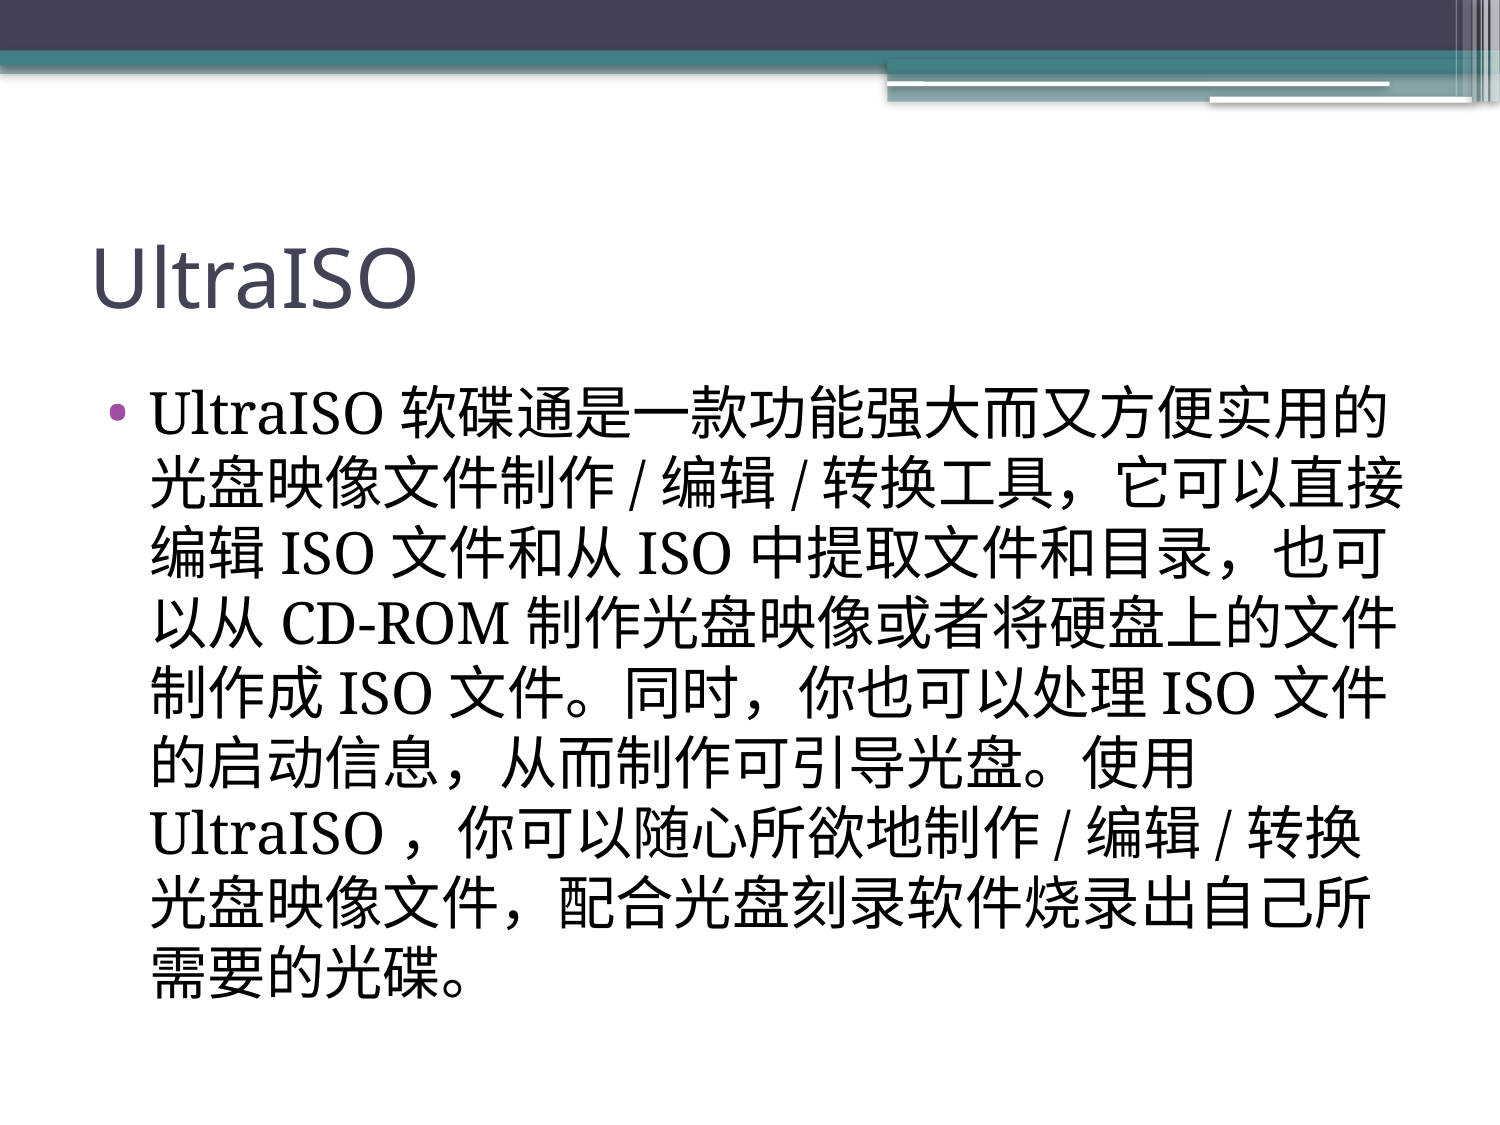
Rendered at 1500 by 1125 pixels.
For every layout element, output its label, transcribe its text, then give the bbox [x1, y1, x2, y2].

title UltraISO [75, 187, 1425, 363]
list UltraISO软碟通是一款功能强大而又方便实用的光盘映像文件制作/编辑/转换工具，它可以直接编辑ISO文件和从ISO中提取文件和目录，也可以从CD-ROM制作光盘映像或者将硬盘上的文件制作成ISO文件。同时，你也可以处理ISO文件的启动信息，从而制作可引导光盘。使用UltraISO，你可以随心所欲地制作/编辑/转换光盘映像文件，配合光盘刻录软件烧录出自己所需要的光碟。 [75, 368, 1425, 1079]
